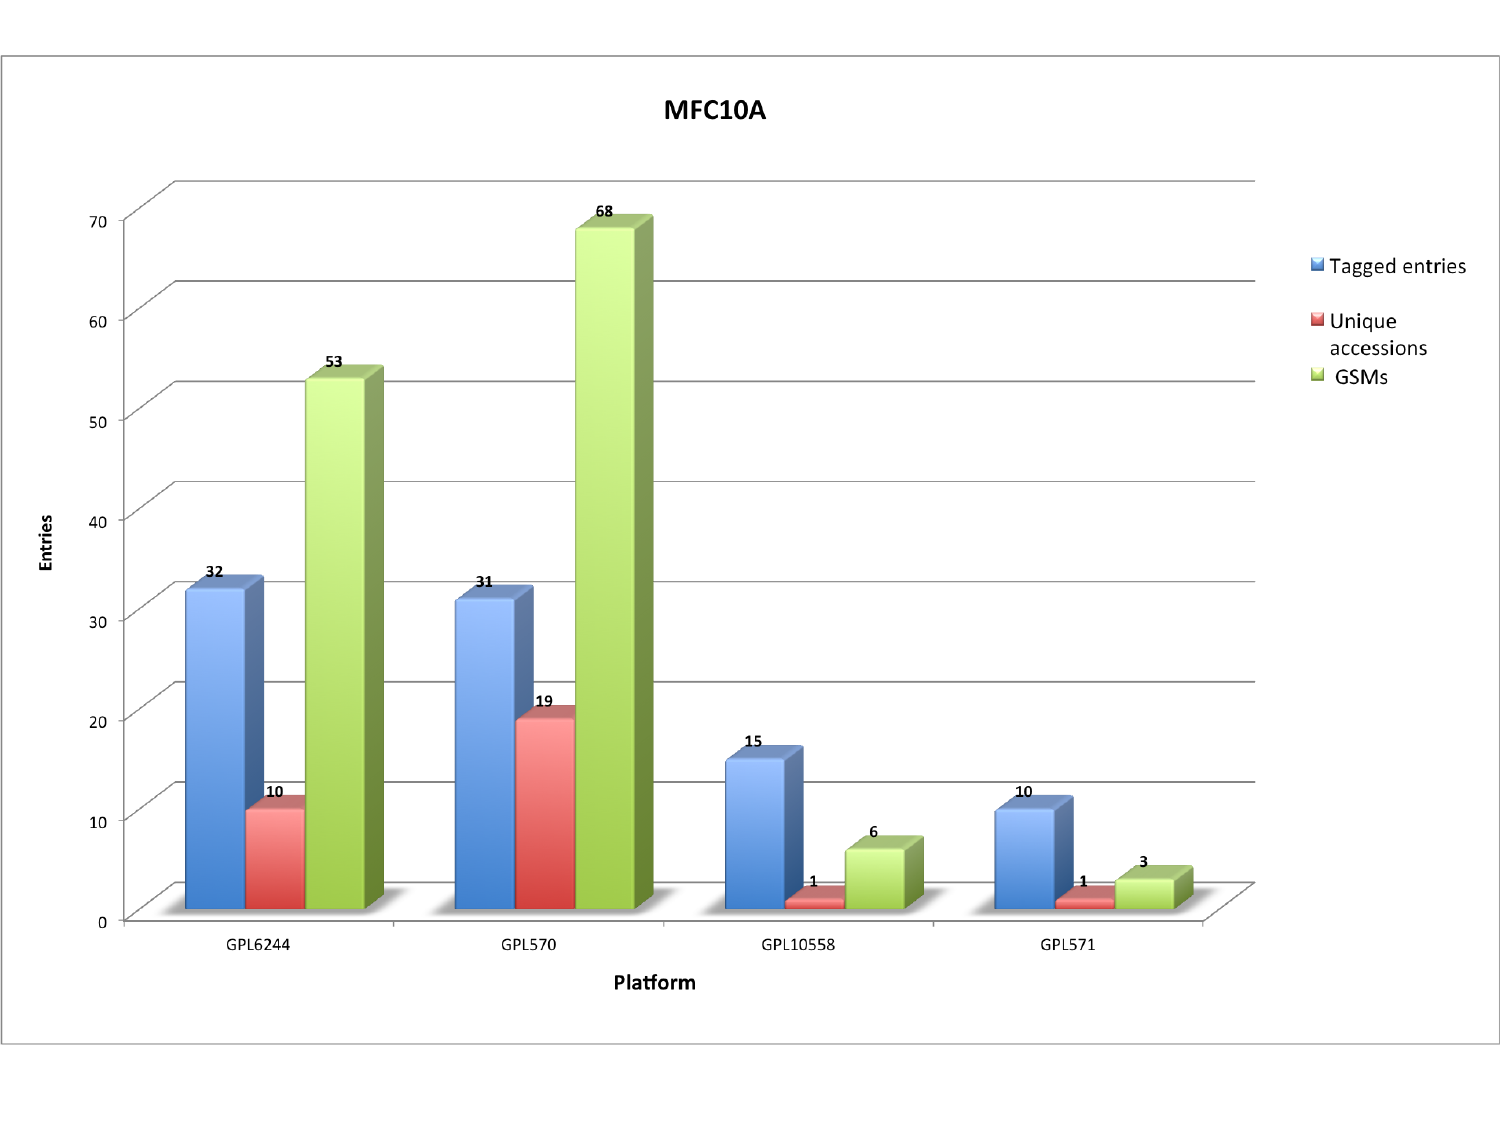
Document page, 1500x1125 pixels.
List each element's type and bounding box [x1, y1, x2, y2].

picture [0, 55, 1500, 1045]
